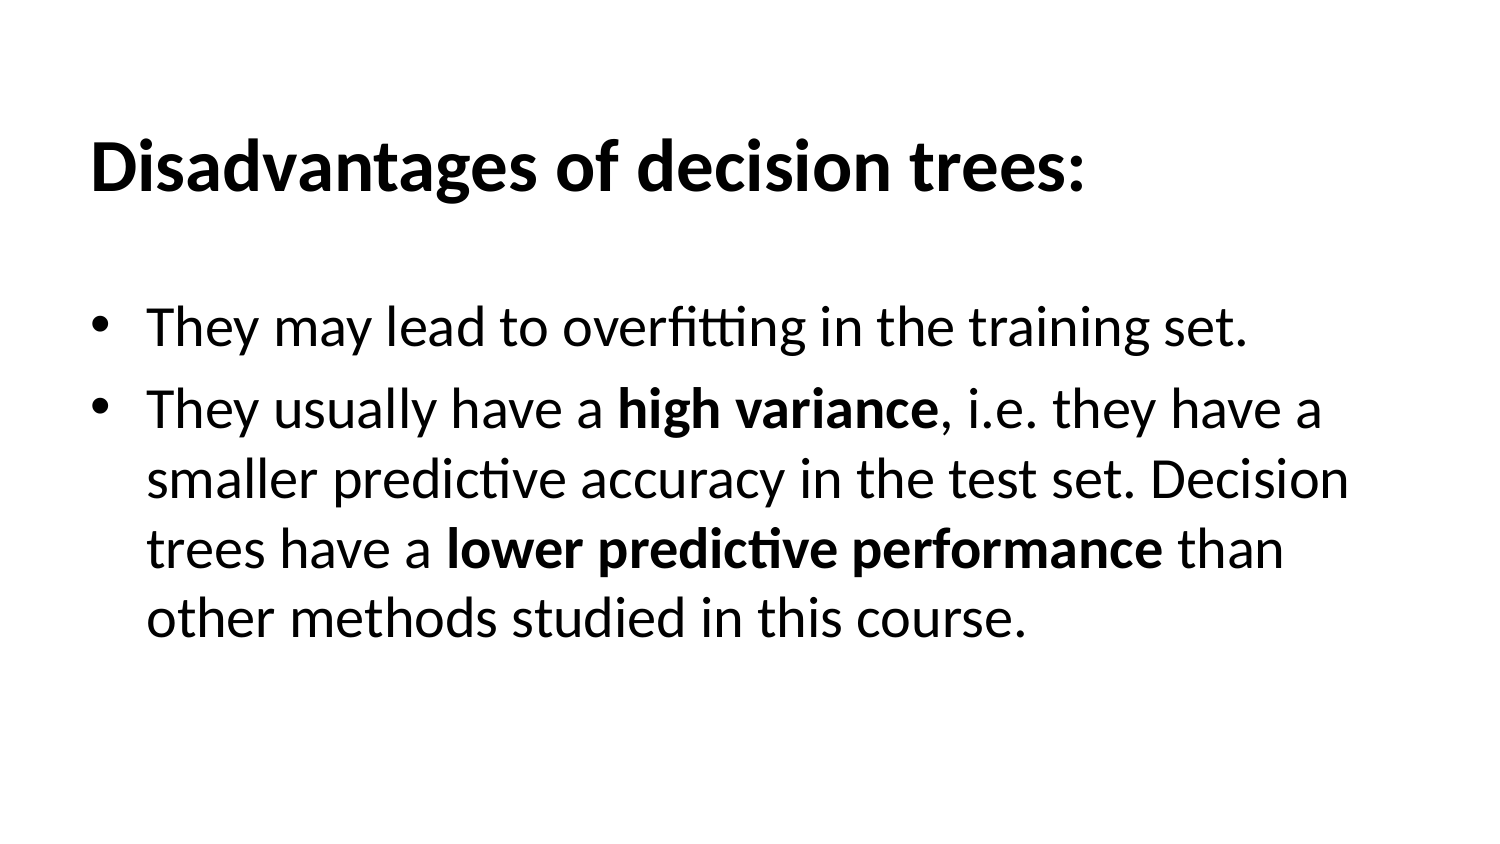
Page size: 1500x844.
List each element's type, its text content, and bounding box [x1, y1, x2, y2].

list Disadvantages of decision trees: They may lead to overfitting in the training set. They usually have a high variance, i.e. they have a smaller predictive accuracy in the test set. Decision trees have a lower predictive performance than other methods studied in this course. [75, 109, 1425, 754]
